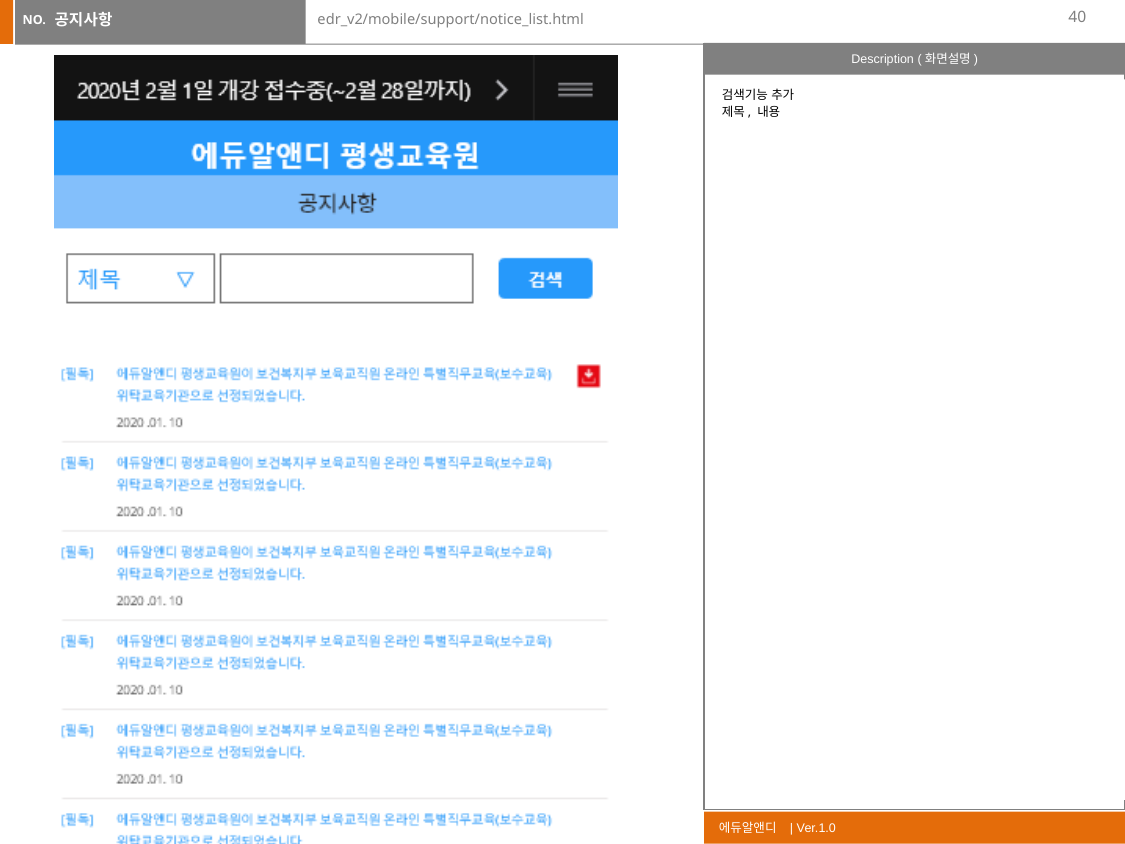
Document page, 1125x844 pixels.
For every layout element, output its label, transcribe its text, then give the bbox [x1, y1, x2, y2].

list 공지사항 [54, 2, 254, 38]
title edr_v2/mobile/support/notice_list.html [302, 2, 968, 39]
list 검색기능 추가 제목, 내용 [716, 79, 1125, 800]
picture [54, 55, 618, 844]
